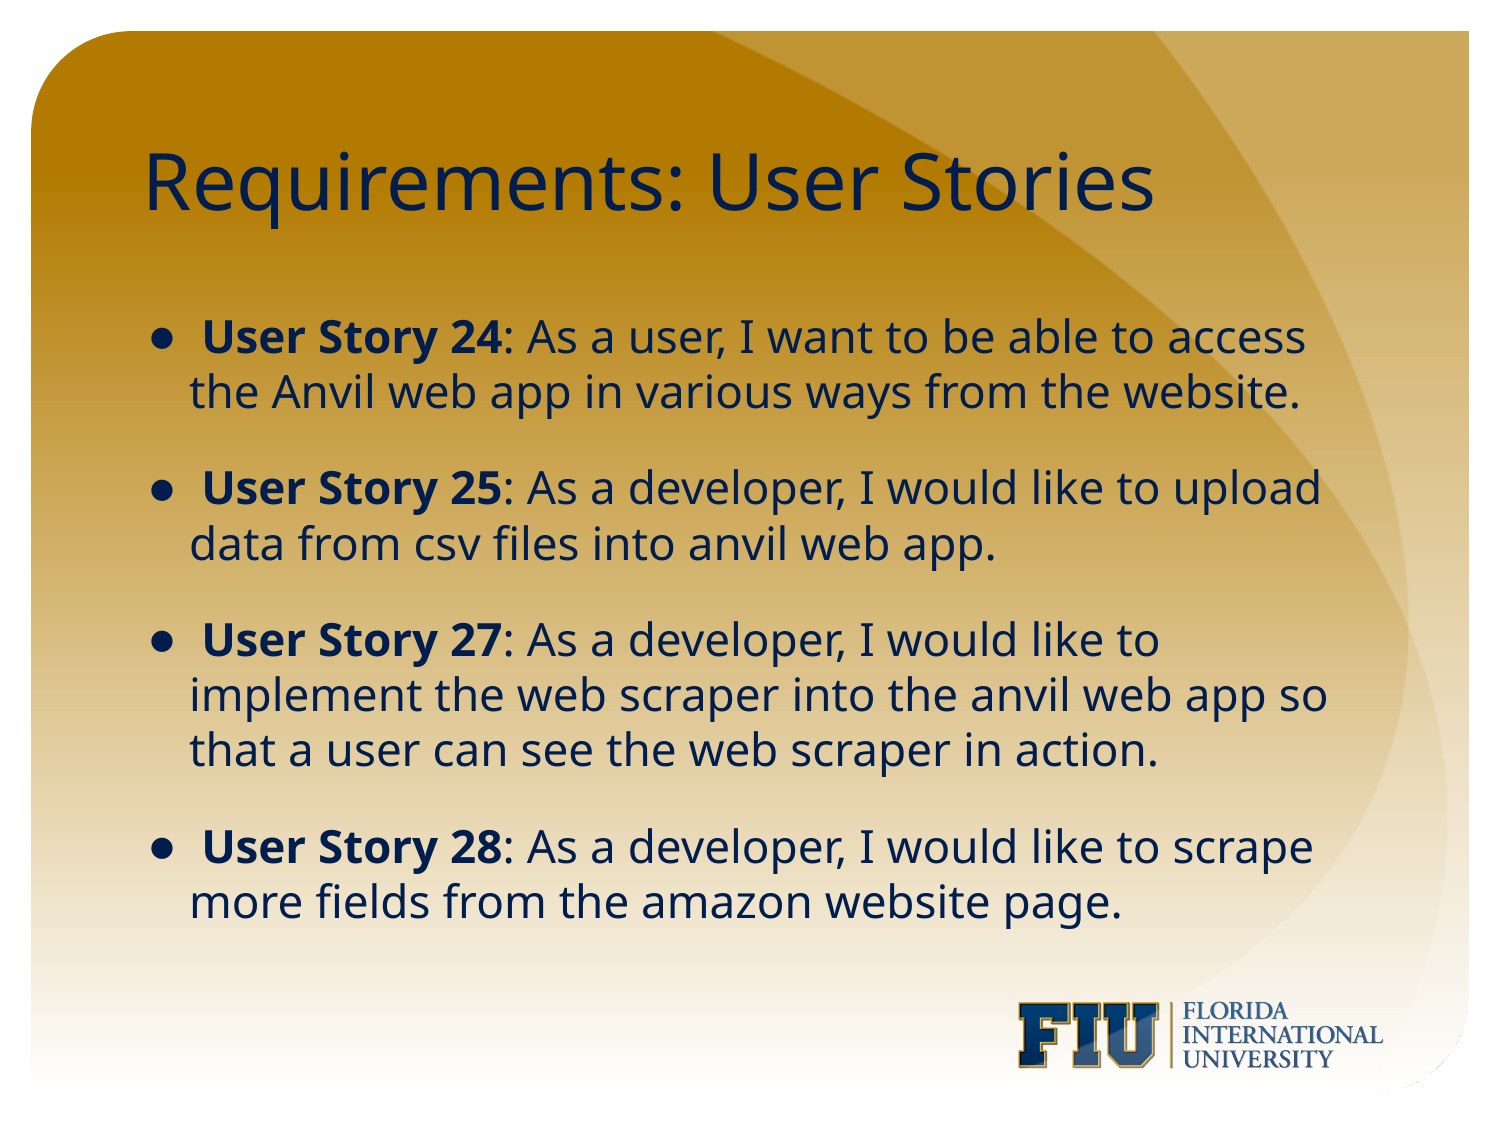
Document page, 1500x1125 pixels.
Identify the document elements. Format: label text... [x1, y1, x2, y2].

title Requirements: User Stories [127, 62, 1372, 234]
list User Story 24: As a user, I want to be able to access the Anvil web app in various ways from the website. User Story 25: As a developer, I would like to upload data from csv files into anvil web app. User Story 27: As a developer, I would like to implement the web scraper into the anvil web app so that a user can see the web scraper in action. User Story 28: As a developer, I would like to scrape more fields from the amazon website page. [127, 299, 1372, 991]
picture [24, 30, 1473, 1094]
